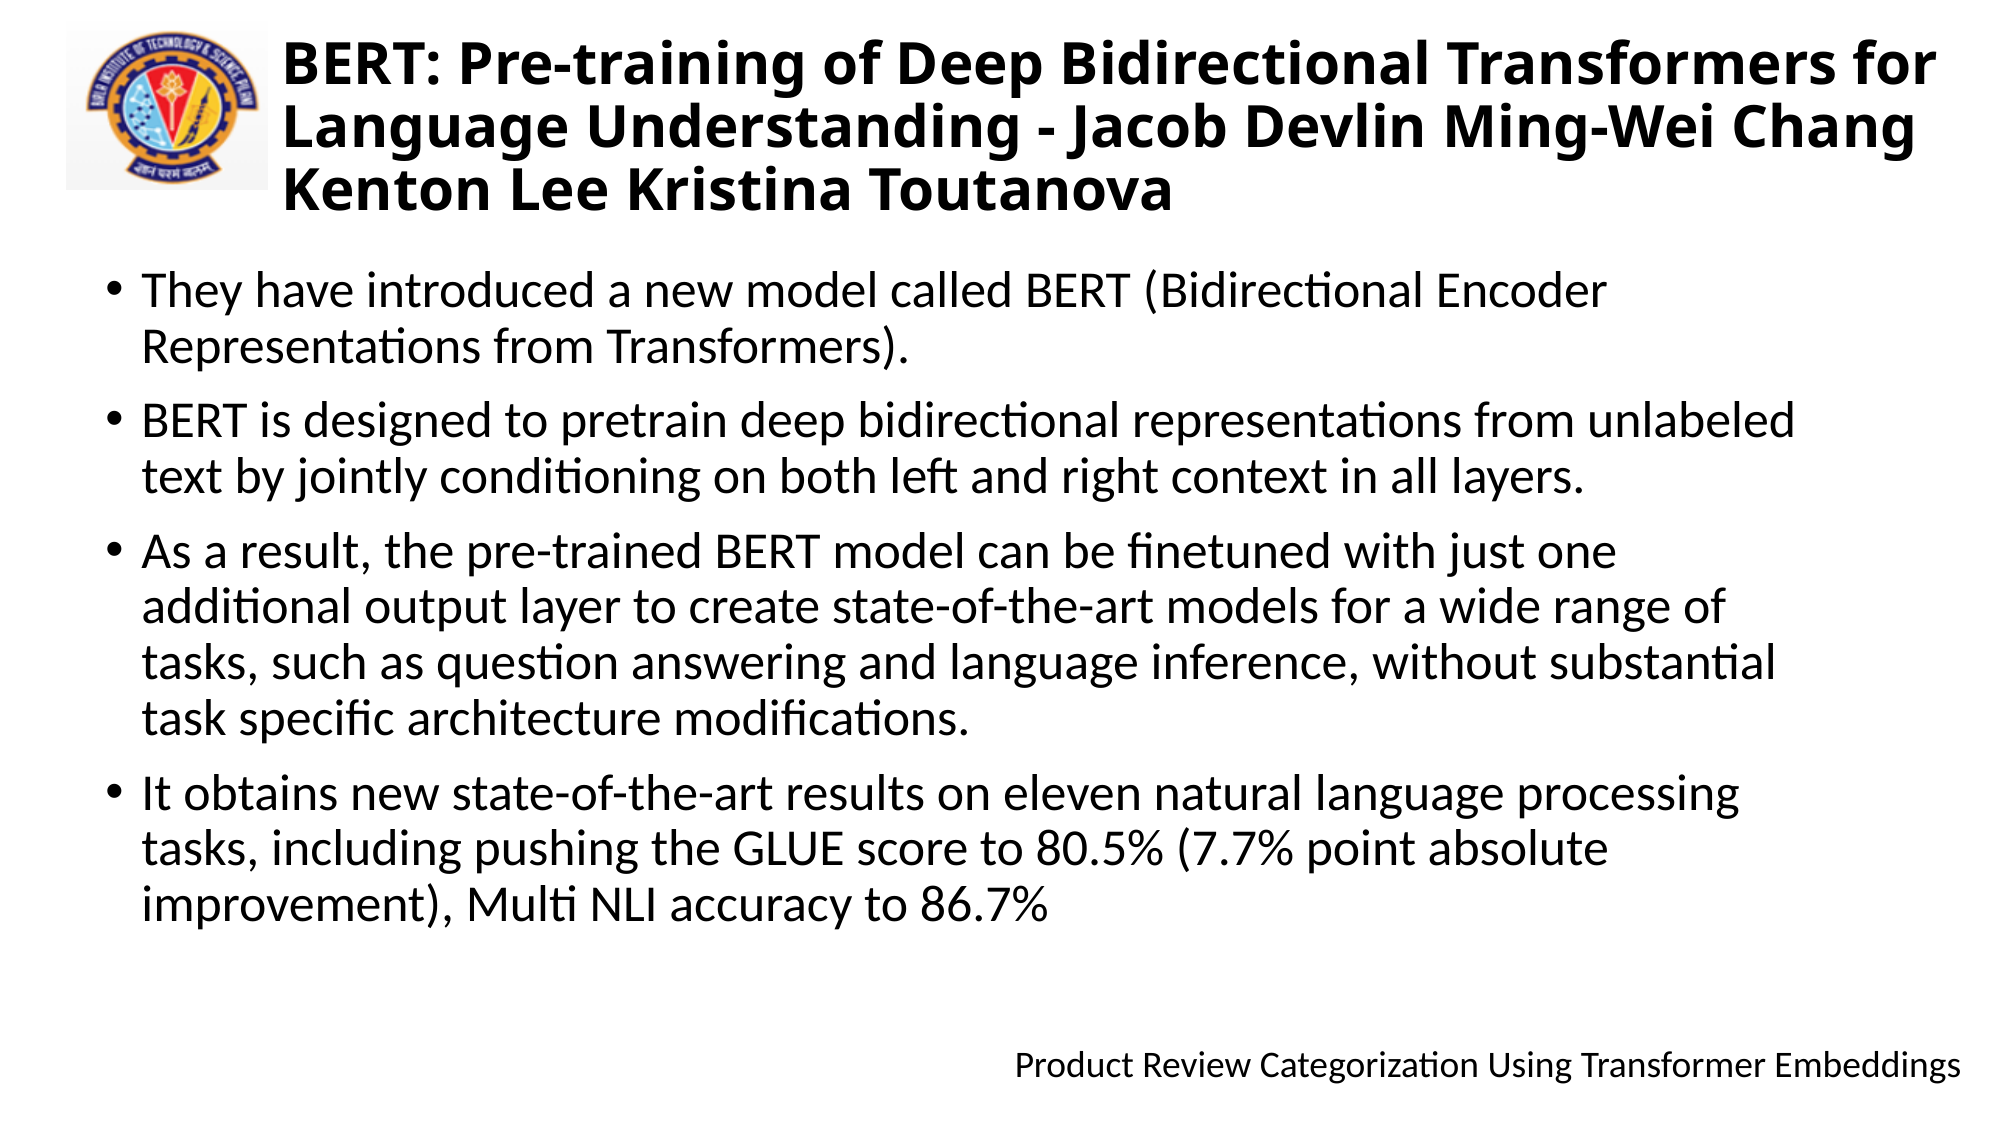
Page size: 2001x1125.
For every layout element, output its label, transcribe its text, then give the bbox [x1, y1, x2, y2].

list They have introduced a new model called BERT (Bidirectional Encoder Representations from Transformers). BERT is designed to pretrain deep bidirectional representations from unlabeled text by jointly conditioning on both left and right context in all layers. As a result, the pre-trained BERT model can be finetuned with just one additional output layer to create state-of-the-art models for a wide range of tasks, such as question answering and language inference, without substantial task specific architecture modifications. It obtains new state-of-the-art results on eleven natural language processing tasks, including pushing the GLUE score to 80.5% (7.7% point absolute improvement), Multi NLI accuracy to 86.7% [90, 255, 1816, 970]
picture [66, 20, 268, 190]
text_box Product Review Categorization Using Transformer Embeddings [999, 1032, 2000, 1093]
title BERT: Pre-training of Deep Bidirectional Transformers for Language Understanding - Jacob Devlin Ming-Wei Chang Kenton Lee Kristina Toutanova [266, 24, 1992, 233]
